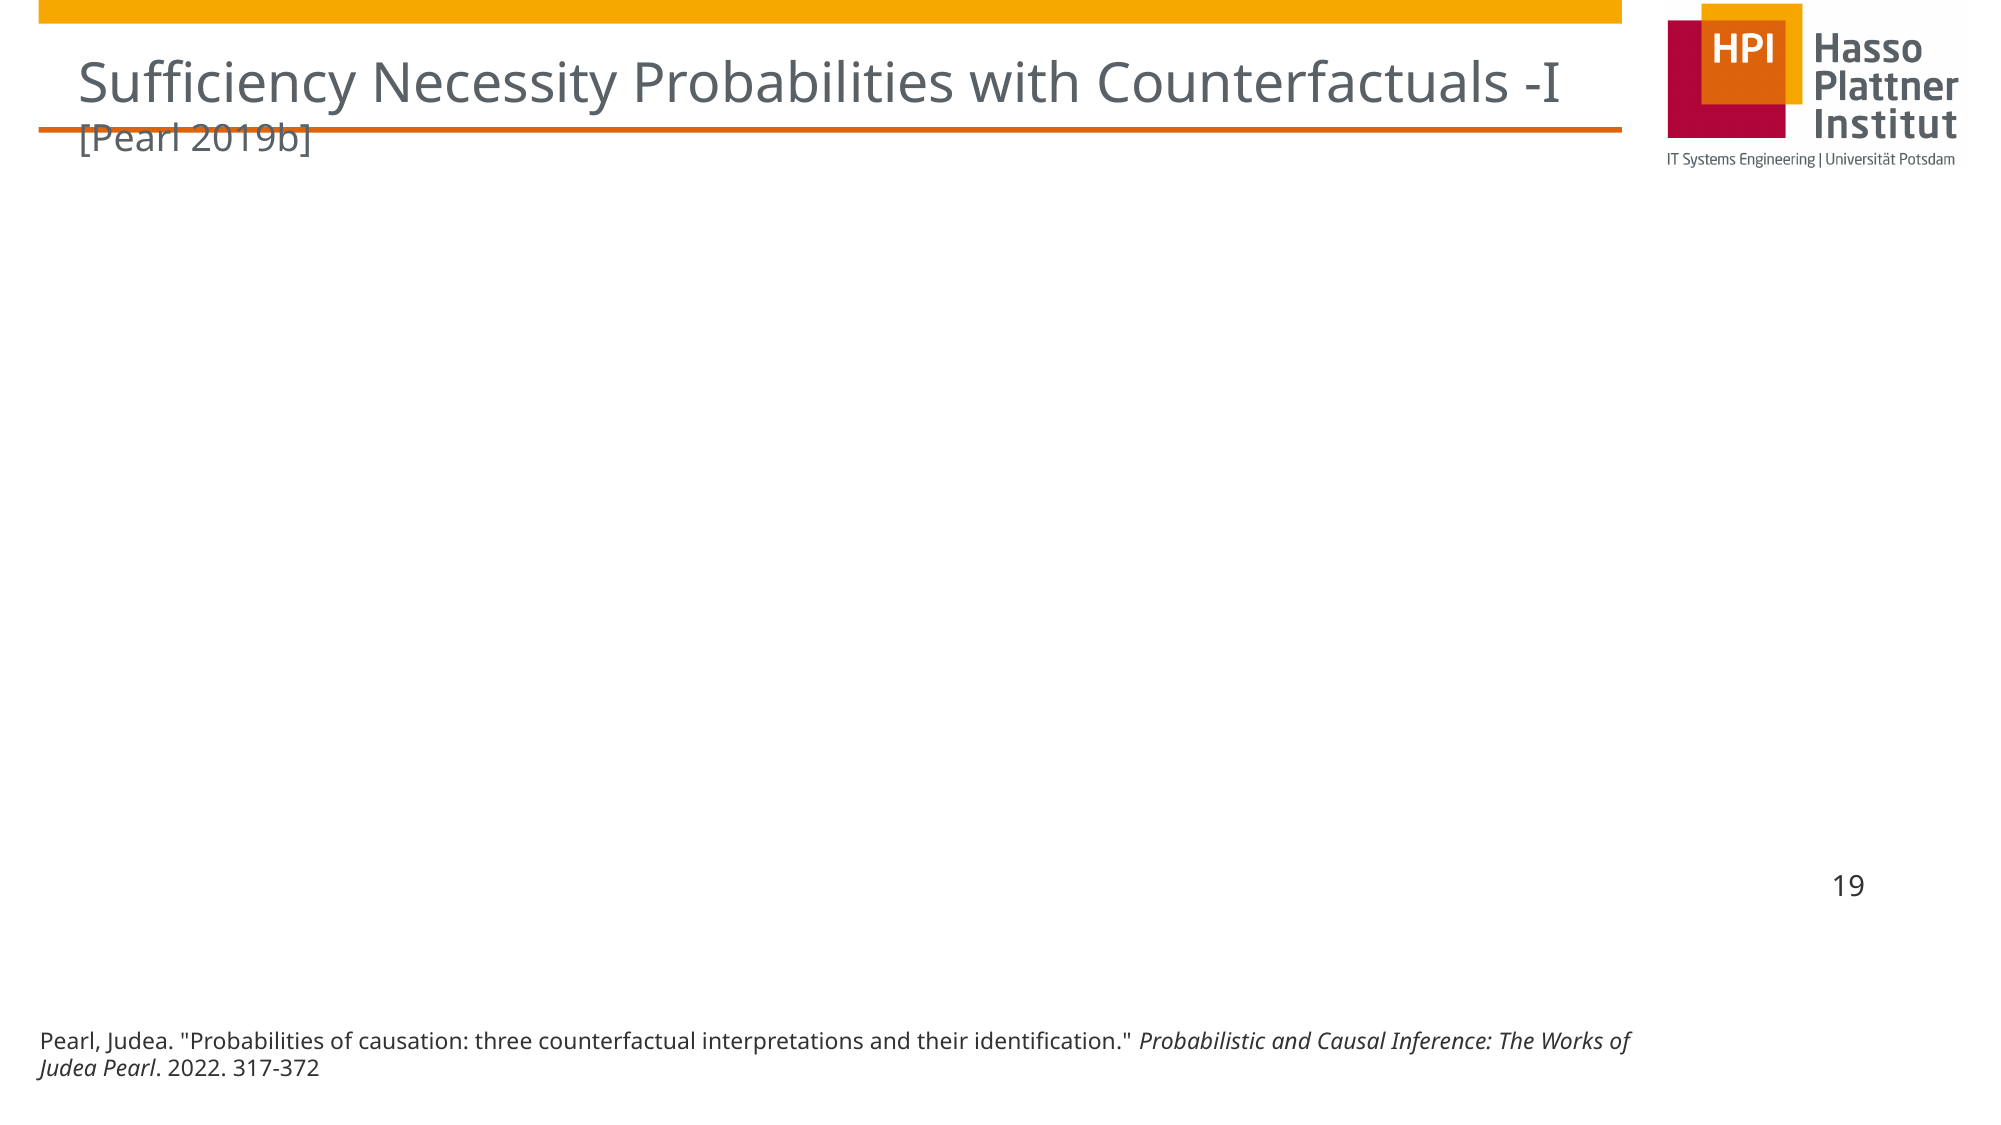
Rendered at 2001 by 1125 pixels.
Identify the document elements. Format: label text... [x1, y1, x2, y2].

text_box Pearl, Judea. "Probabilities of causation: three counterfactual interpretations and their identification." Probabilistic and Causal Inference: The Works of Judea Pearl. 2022. 317-372 [24, 1018, 1670, 1089]
title Sufficiency Necessity Probabilities with Counterfactuals -I [Pearl 2019b] [78, 23, 1583, 115]
slide_number 19 [1813, 871, 1964, 908]
picture [1664, 0, 1965, 170]
